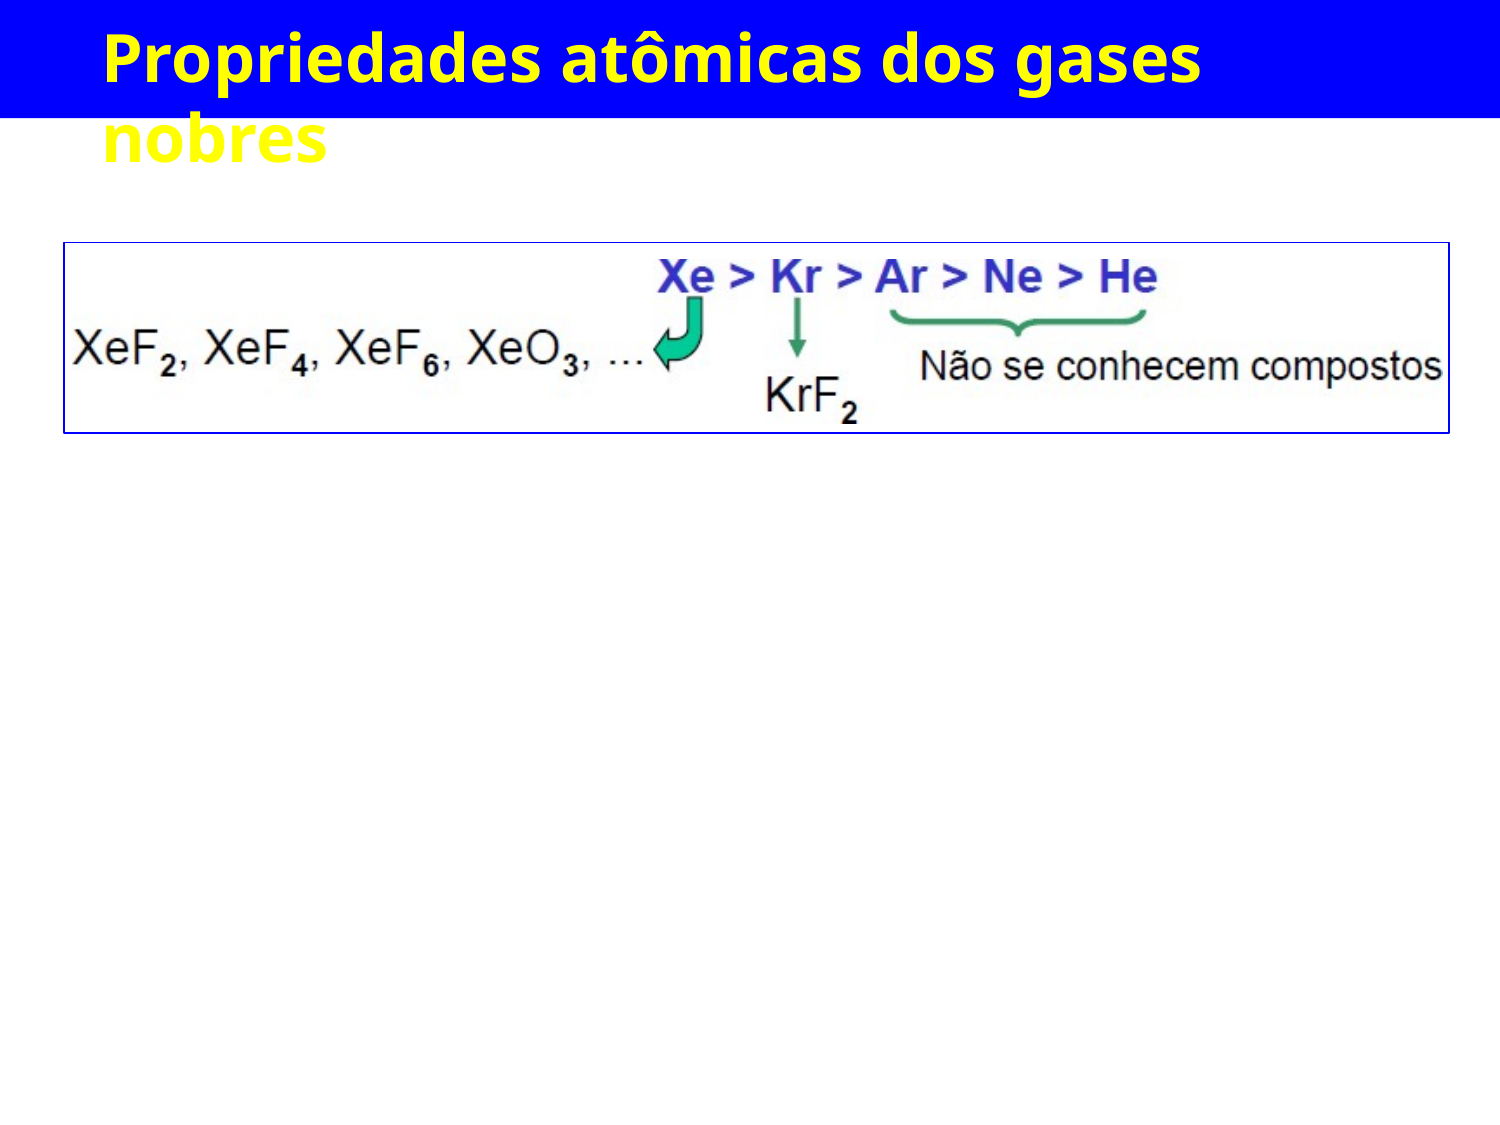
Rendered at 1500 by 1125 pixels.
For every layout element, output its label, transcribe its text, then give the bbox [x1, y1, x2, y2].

text_box [64, 242, 1449, 433]
title Propriedades atômicas dos gases nobres [98, 13, 1402, 204]
text_box [0, 0, 1500, 119]
